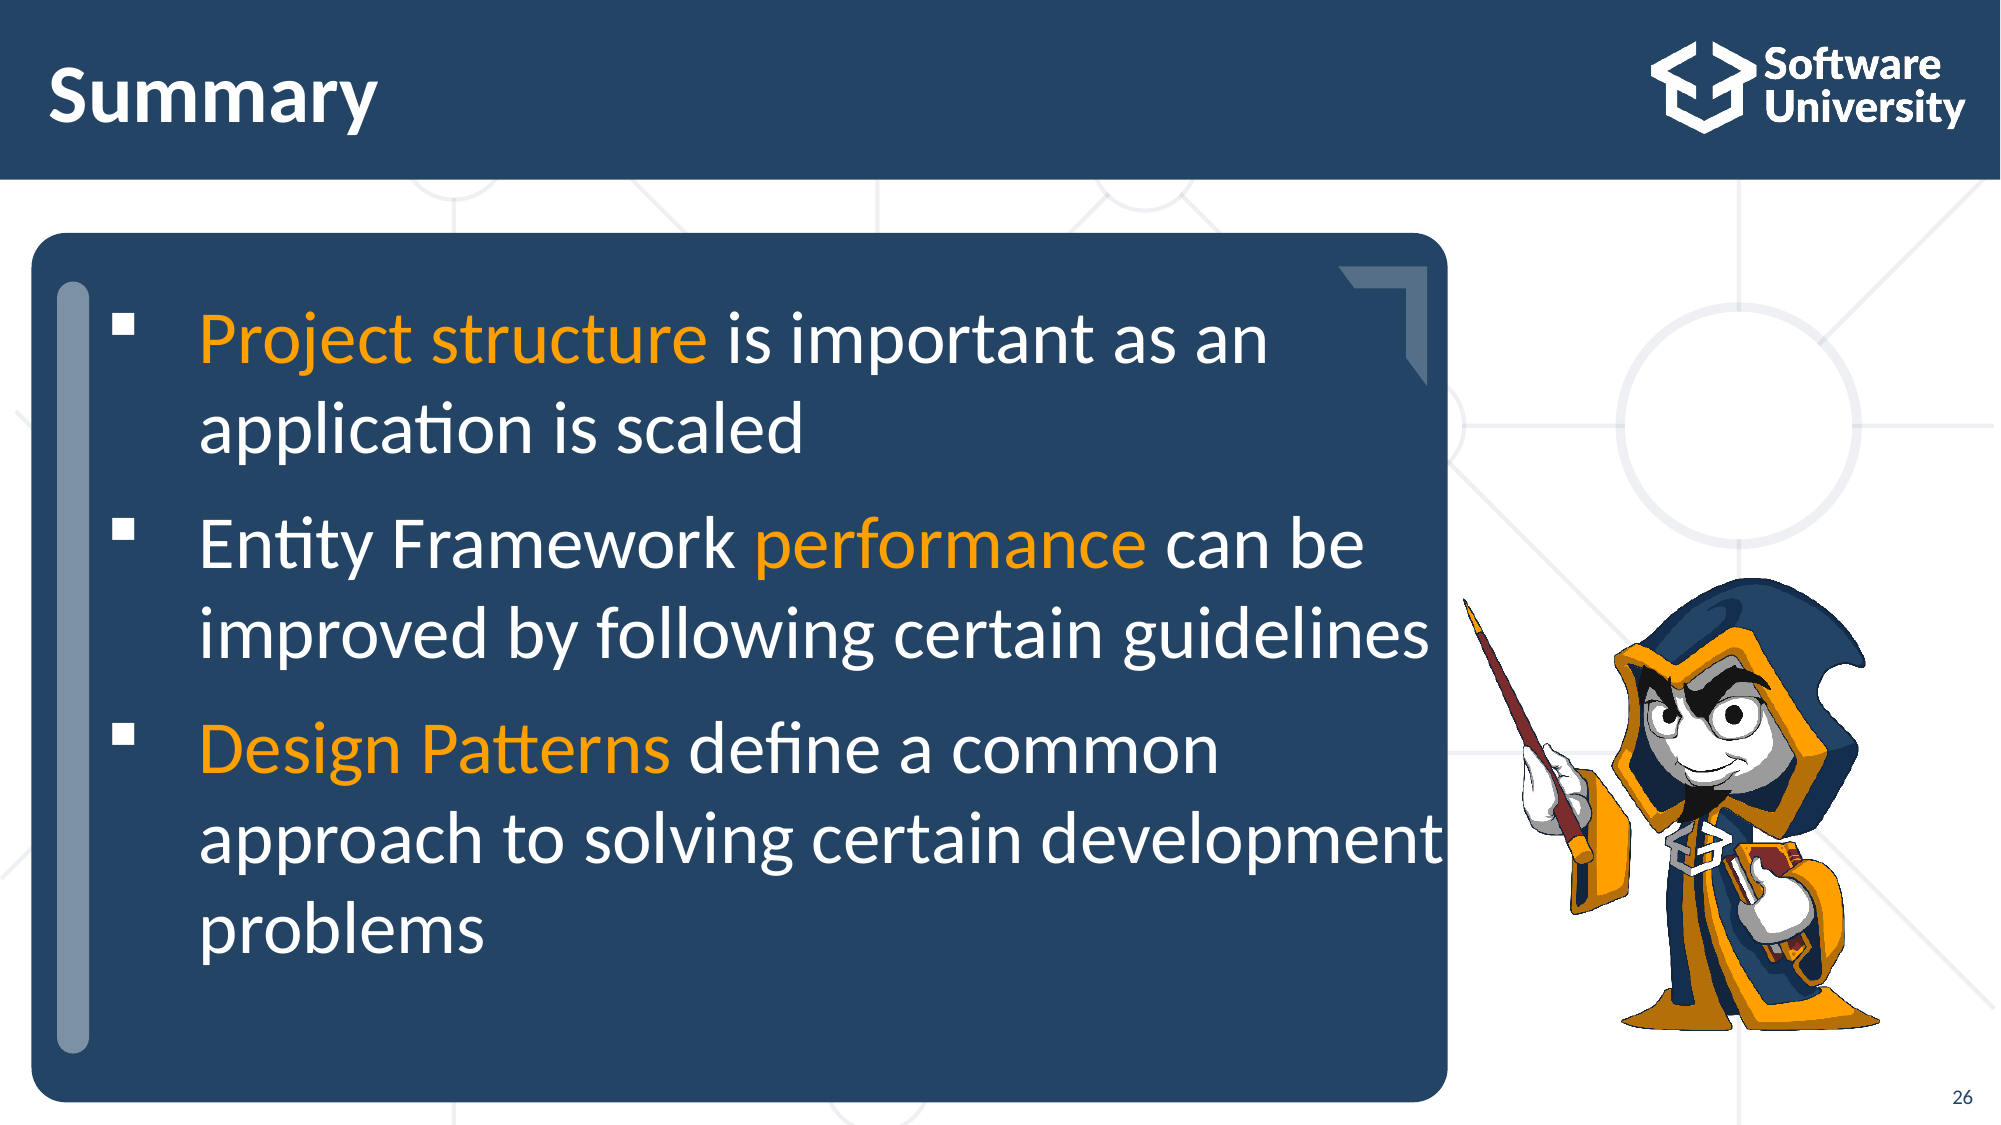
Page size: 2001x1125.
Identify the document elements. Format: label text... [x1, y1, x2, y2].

text_box Project structure is important as an application is scaled Entity Framework performance can be improved by following certain guidelines Design Patterns define a common approach to solving certain development problems [89, 282, 2000, 1125]
slide_number 26 [1927, 1067, 1989, 1117]
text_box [31, 232, 1448, 1103]
picture [1651, 41, 1966, 134]
picture [1447, 537, 1921, 1050]
title Summary [31, 16, 1625, 162]
